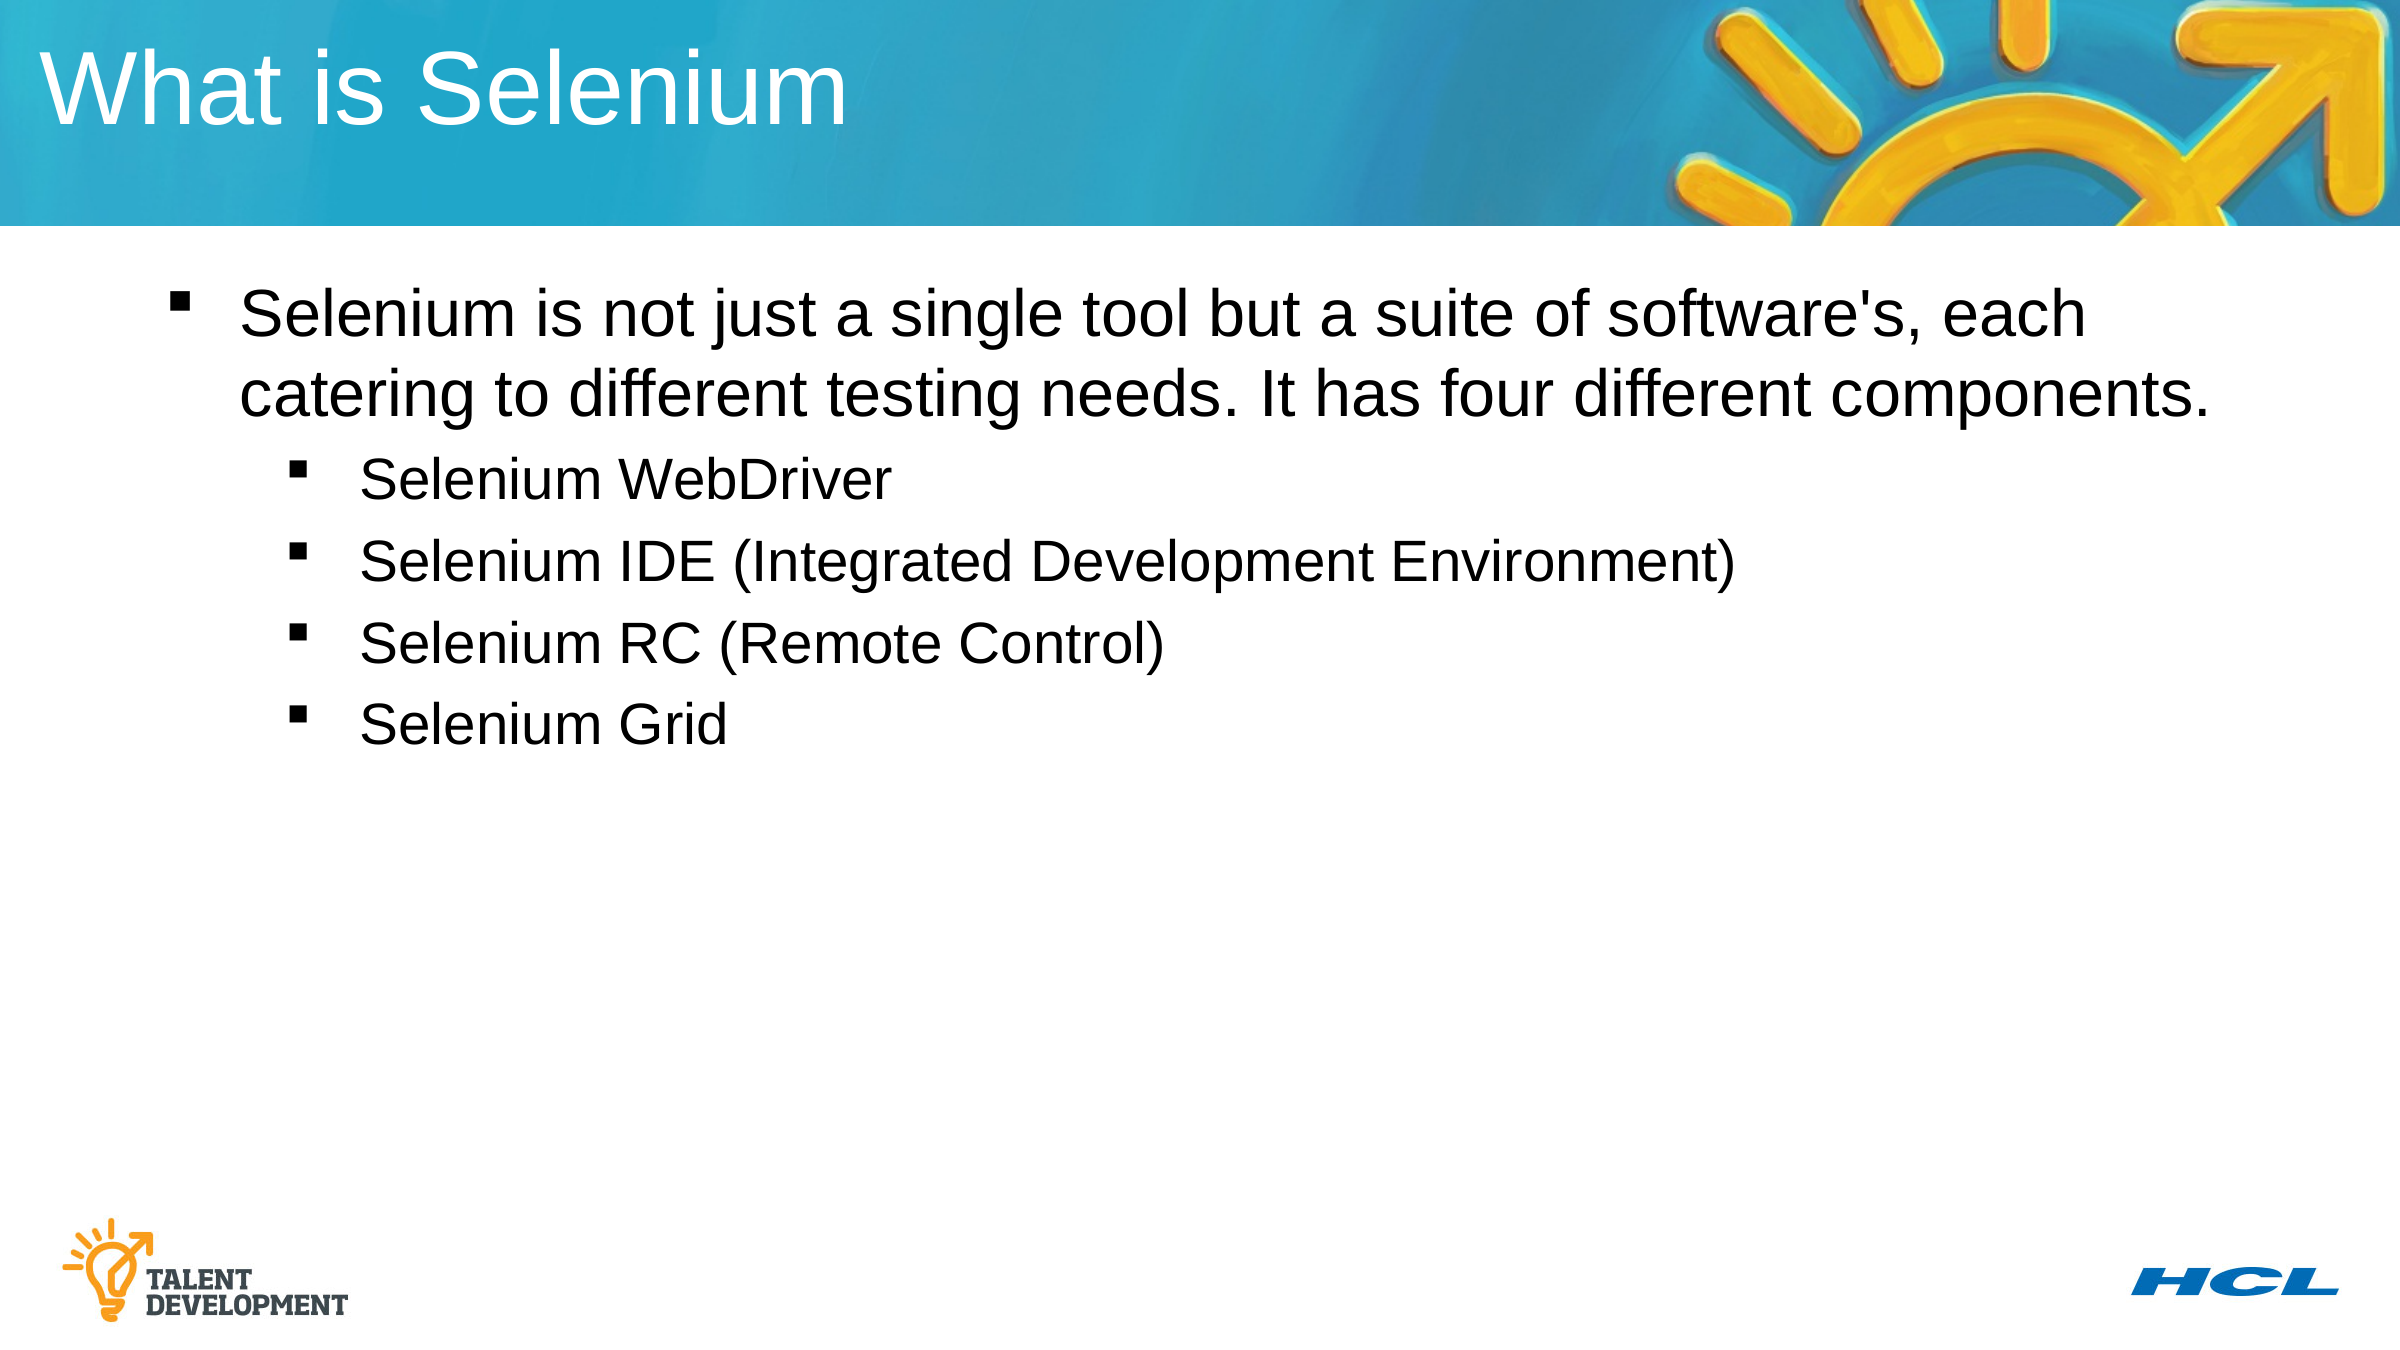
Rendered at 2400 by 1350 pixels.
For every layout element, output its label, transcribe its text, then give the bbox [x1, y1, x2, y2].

picture [0, 0, 2400, 226]
picture [0, 1169, 389, 1350]
picture [2100, 1169, 2397, 1350]
list Selenium is not just a single tool but a suite of software's, each catering to different testing needs. It has four different components. Selenium WebDriver Selenium IDE (Integrated Development Environment) Selenium RC (Remote Control) Selenium Grid [150, 262, 2268, 1225]
list What is Selenium [24, 12, 1675, 138]
